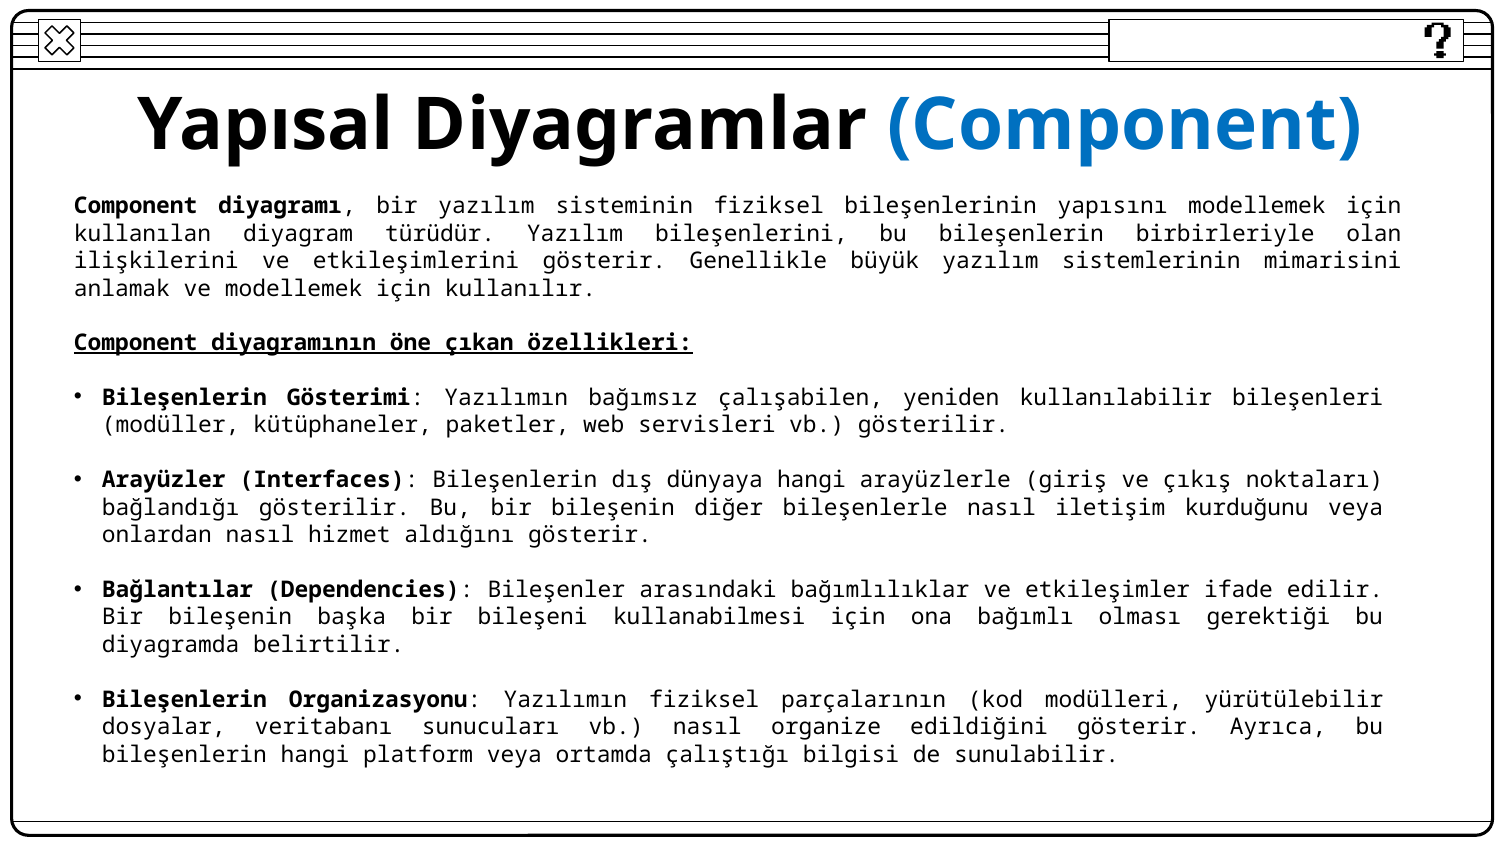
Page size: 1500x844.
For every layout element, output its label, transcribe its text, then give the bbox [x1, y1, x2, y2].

title Yapısal Diyagramlar (Component) [118, 72, 1382, 167]
text_box Component diyagramının öne çıkan özellikleri: Bileşenlerin Gösterimi: Yazılımın bağımsız çalışabilen, yeniden kullanılabilir bileşenleri (modüller, kütüphaneler, paketler, web servisleri vb.) gösterilir. Arayüzler (Interfaces): Bileşenlerin dış dünyaya hangi arayüzlerle (giriş ve çıkış noktaları) bağlandığı gösterilir. Bu, bir bileşenin diğer bileşenlerle nasıl iletişim kurduğunu veya onlardan nasıl hizmet aldığını gösterir. Bağlantılar (Dependencies): Bileşenler arasındaki bağımlılıklar ve etkileşimler ifade edilir. Bir bileşenin başka bir bileşeni kullanabilmesi için ona bağımlı olması gerektiği bu diyagramda belirtilir. Bileşenlerin Organizasyonu: Yazılımın fiziksel parçalarının (kod modülleri, yürütülebilir dosyalar, veritabanı sunucuları vb.) nasıl organize edildiğini gösterir. Ayrıca, bu bileşenlerin hangi platform veya ortamda çalıştığı bilgisi de sunulabilir. [58, 319, 1399, 774]
text_box Component diyagramı, bir yazılım sisteminin fiziksel bileşenlerinin yapısını modellemek için kullanılan diyagram türüdür. Yazılım bileşenlerini, bu bileşenlerin birbirleriyle olan ilişkilerini ve etkileşimlerini gösterir. Genellikle büyük yazılım sistemlerinin mimarisini anlamak ve modellemek için kullanılır. [58, 183, 1417, 309]
